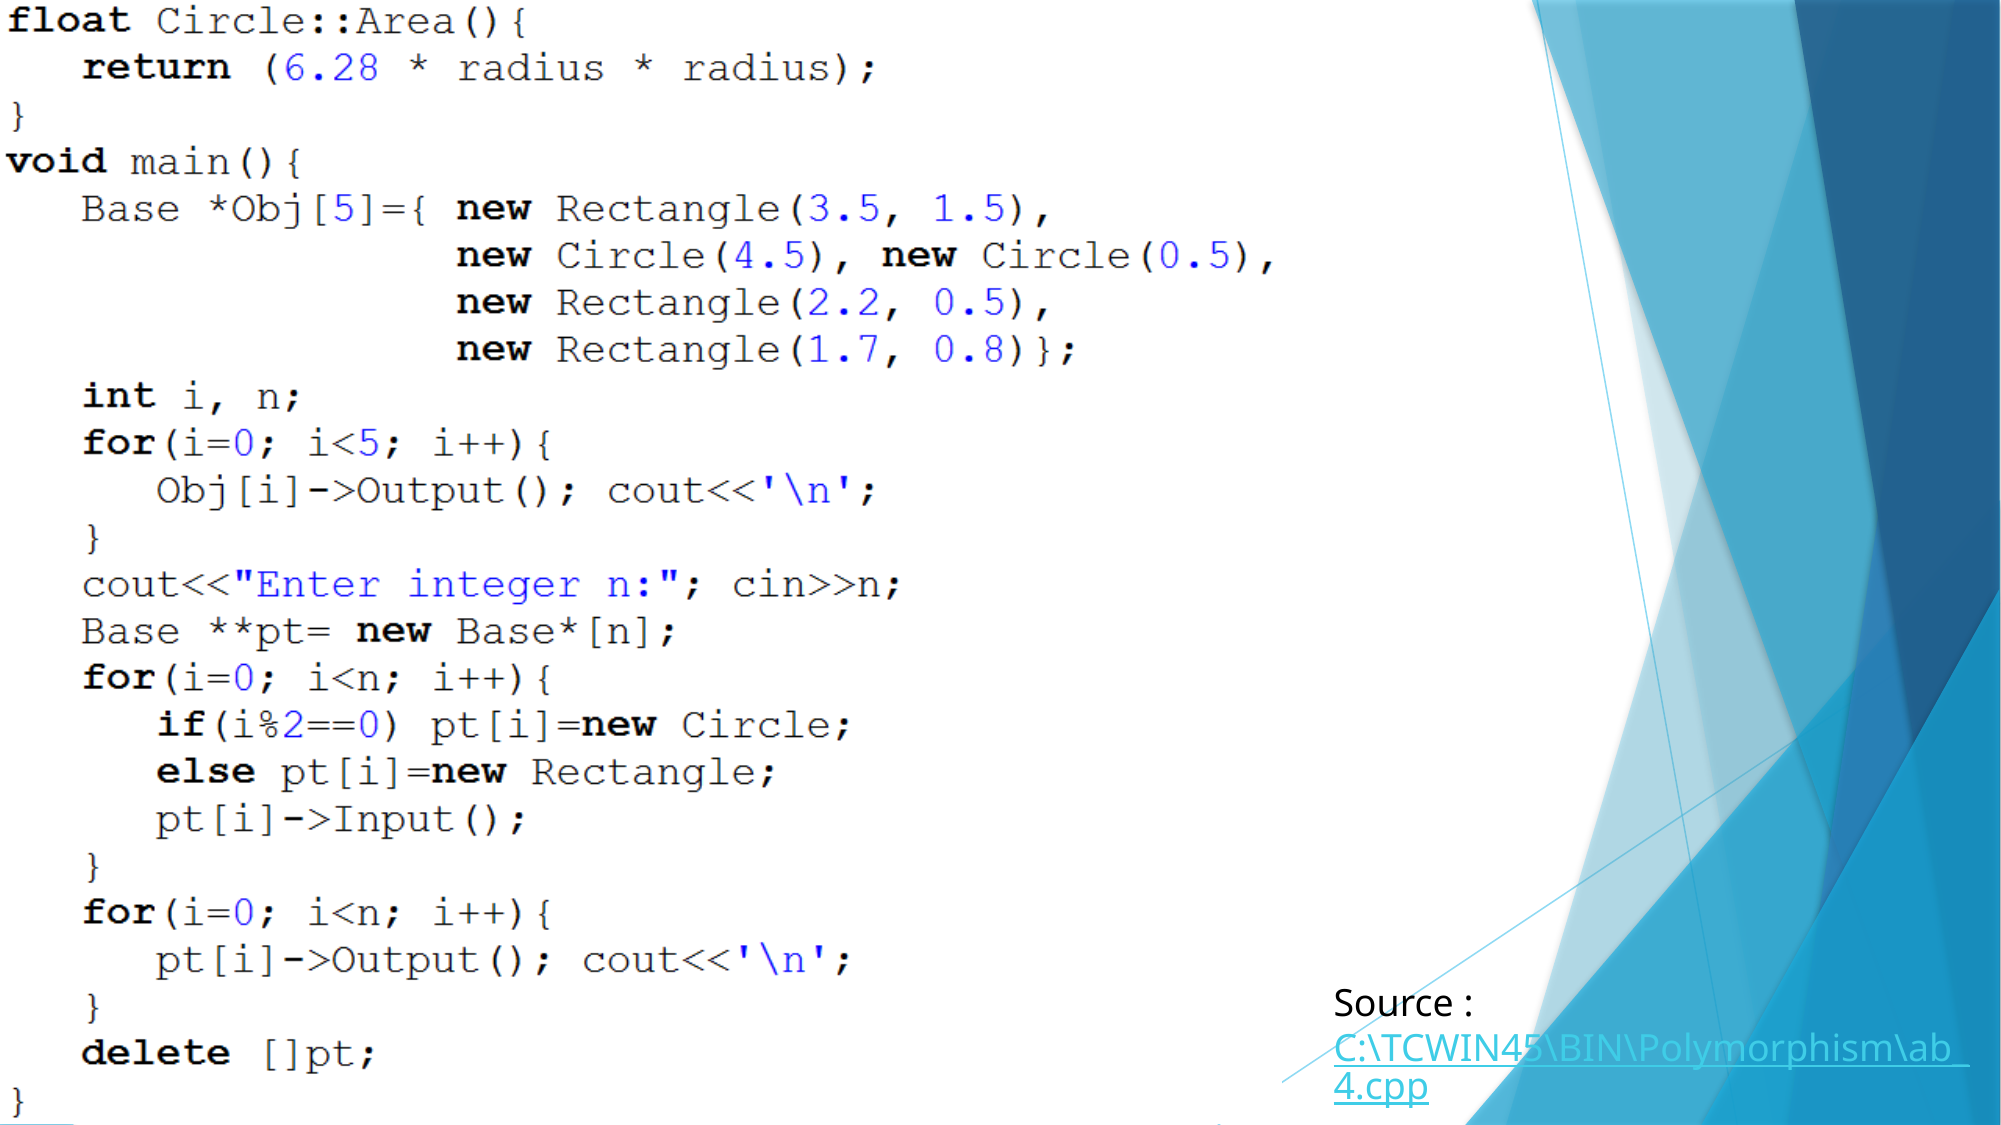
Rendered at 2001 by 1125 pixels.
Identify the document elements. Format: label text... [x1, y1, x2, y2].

picture [0, 0, 1282, 1124]
text_box Source :C:\TCWIN45\BIN\Polymorphism\ab_4.cpp [1318, 971, 2000, 1083]
